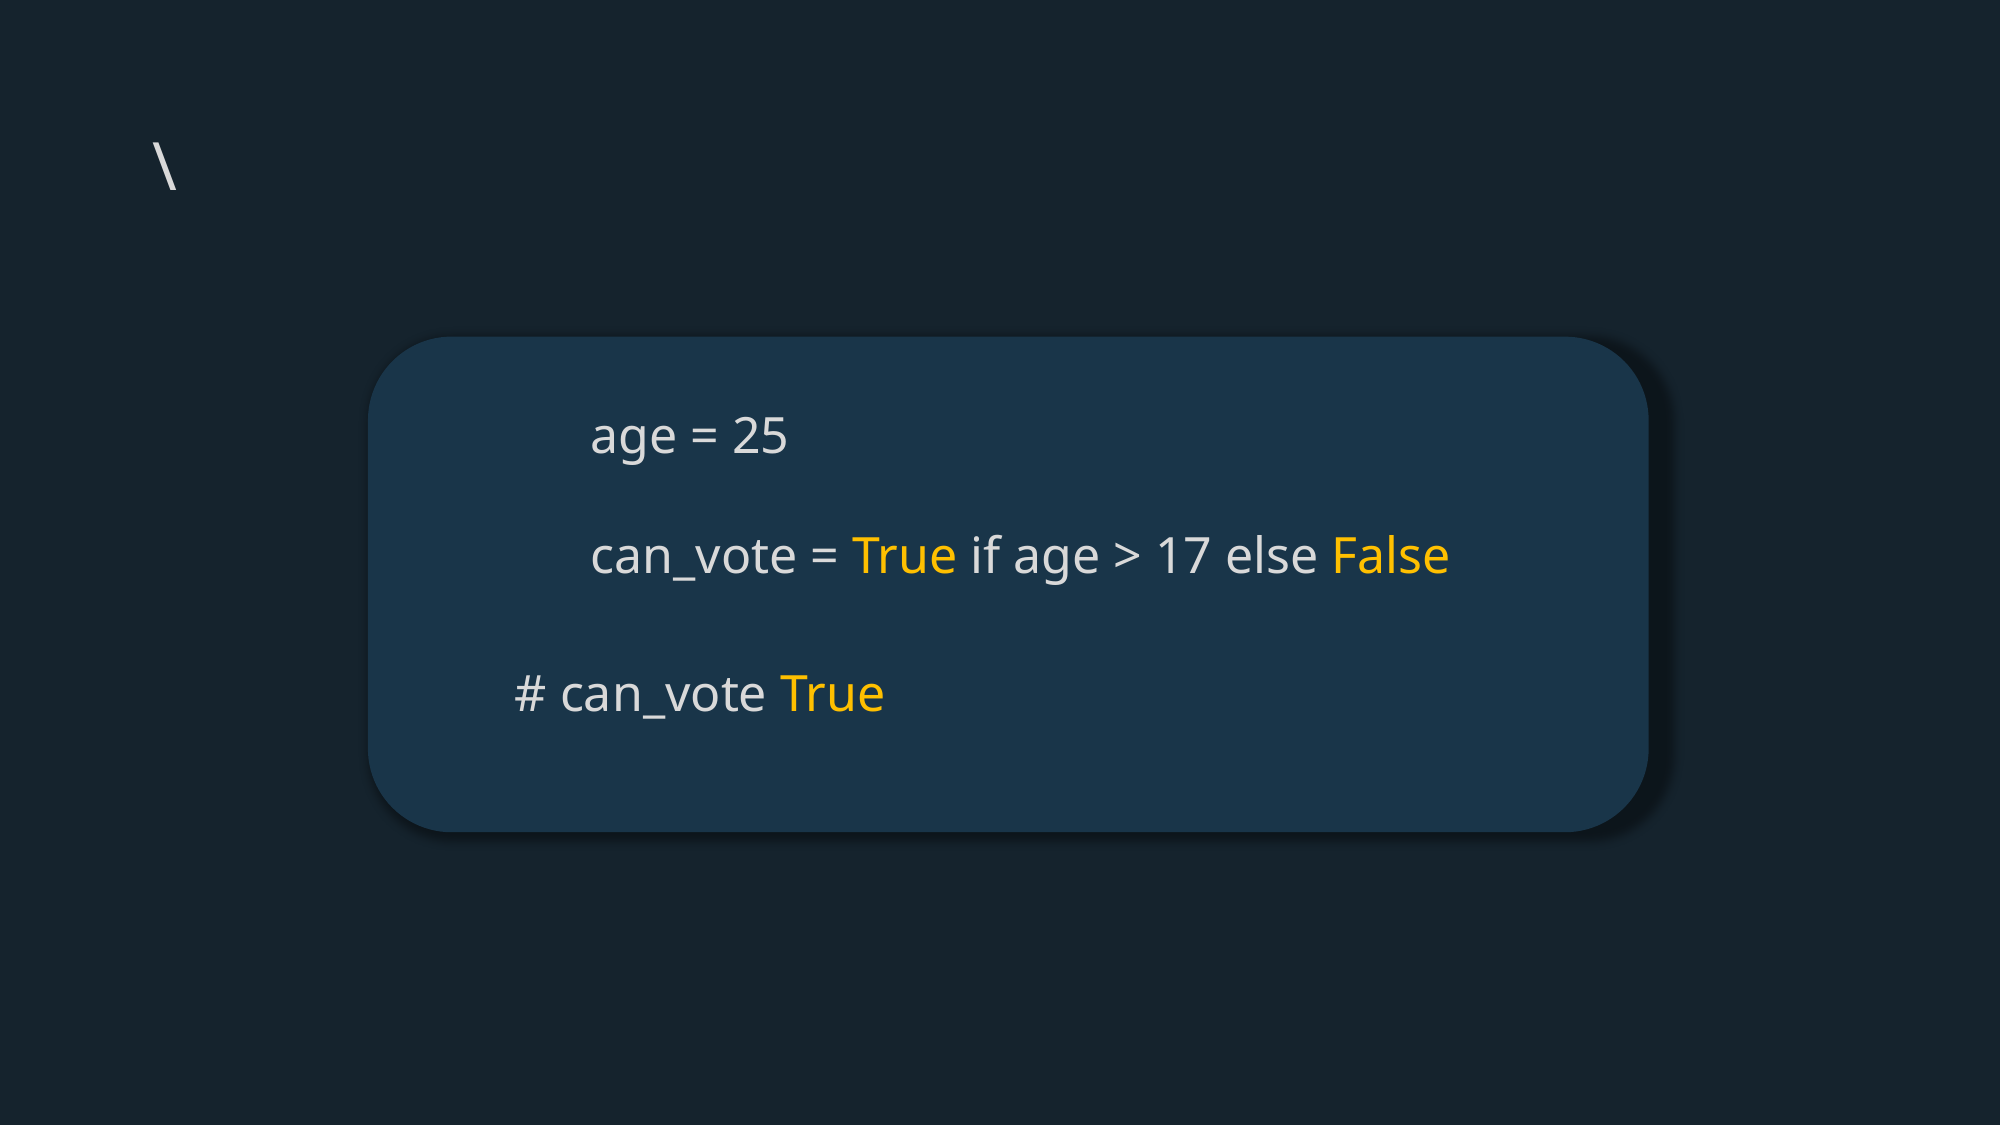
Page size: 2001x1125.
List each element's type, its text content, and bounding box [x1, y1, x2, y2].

text_box age = 25 can_vote = True if age > 17 else False [575, 395, 1467, 591]
text_box # can_vote True [500, 654, 901, 729]
title \ [137, 59, 1863, 278]
text_box [367, 336, 1649, 833]
